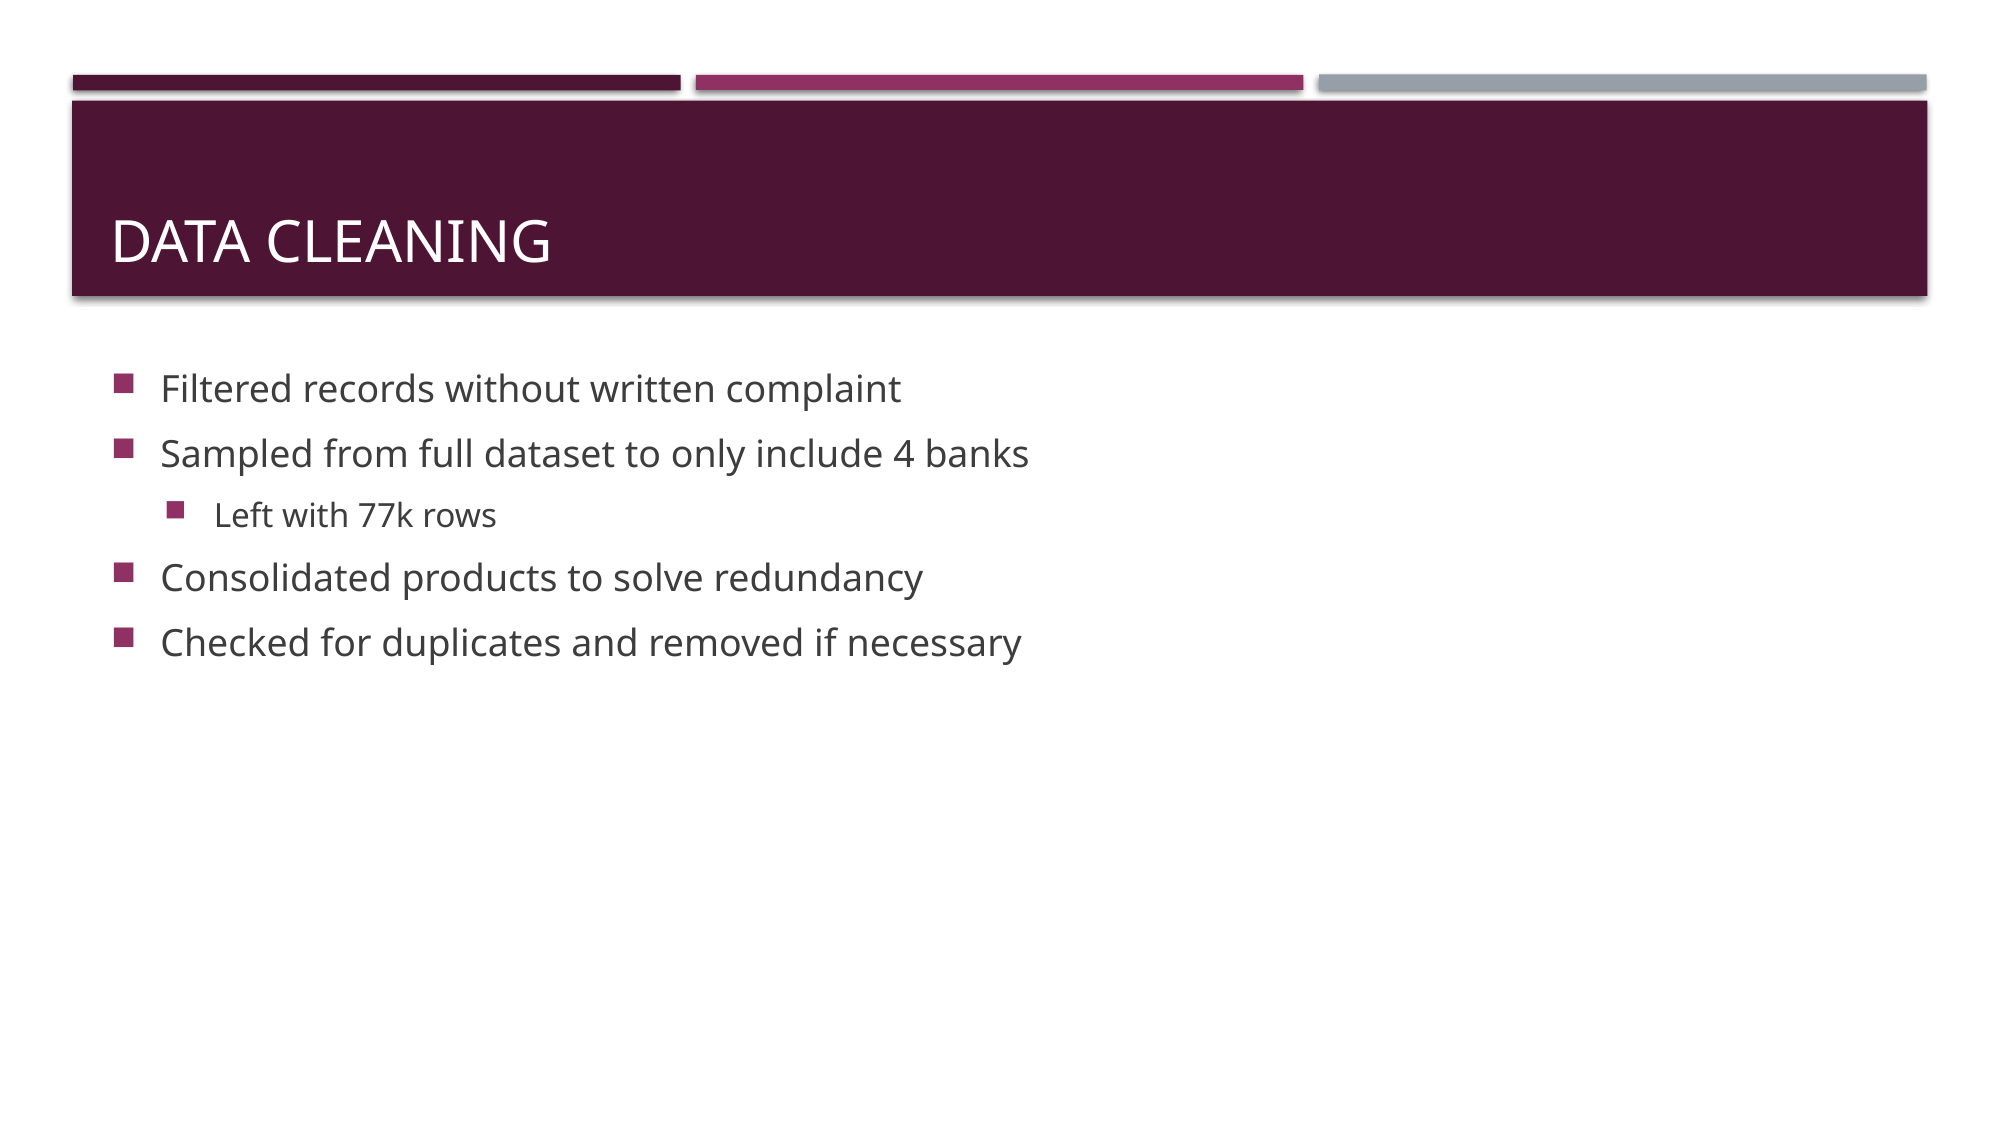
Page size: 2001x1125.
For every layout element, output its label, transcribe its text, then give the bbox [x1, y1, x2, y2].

list Filtered records without written complaint Sampled from full dataset to only include 4 banks Left with 77k rows Consolidated products to solve redundancy Checked for duplicates and removed if necessary [95, 357, 1905, 962]
title Data cleaning [95, 115, 1905, 282]
